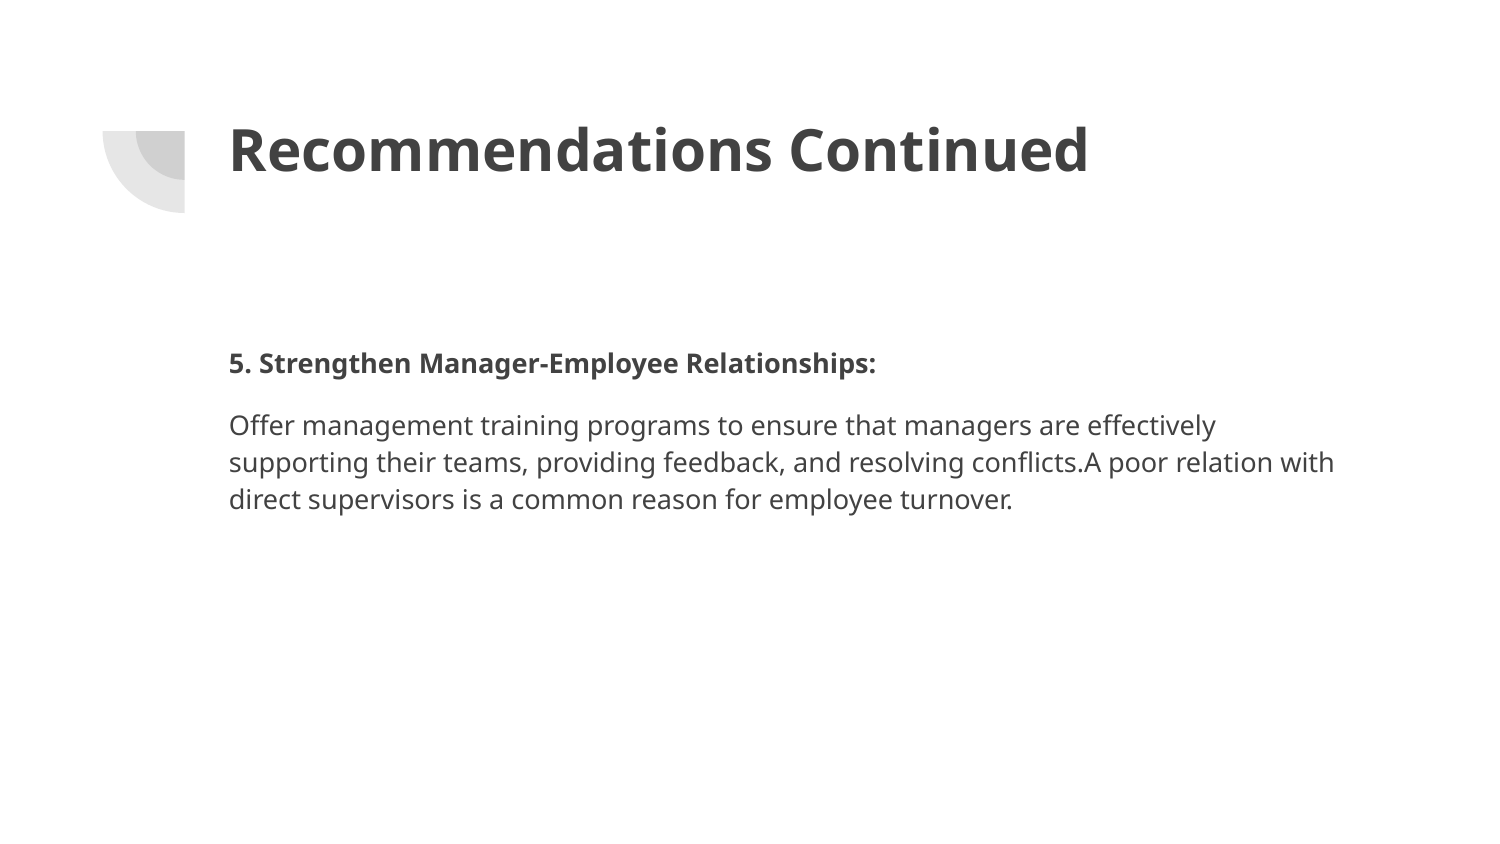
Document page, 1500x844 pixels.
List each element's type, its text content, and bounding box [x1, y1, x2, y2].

list 5. Strengthen Manager-Employee Relationships: Offer management training programs to ensure that managers are effectively supporting their teams, providing feedback, and resolving conflicts.A poor relation with direct supervisors is a common reason for employee turnover. [213, 326, 1368, 744]
title Recommendations Continued [213, 98, 1368, 263]
